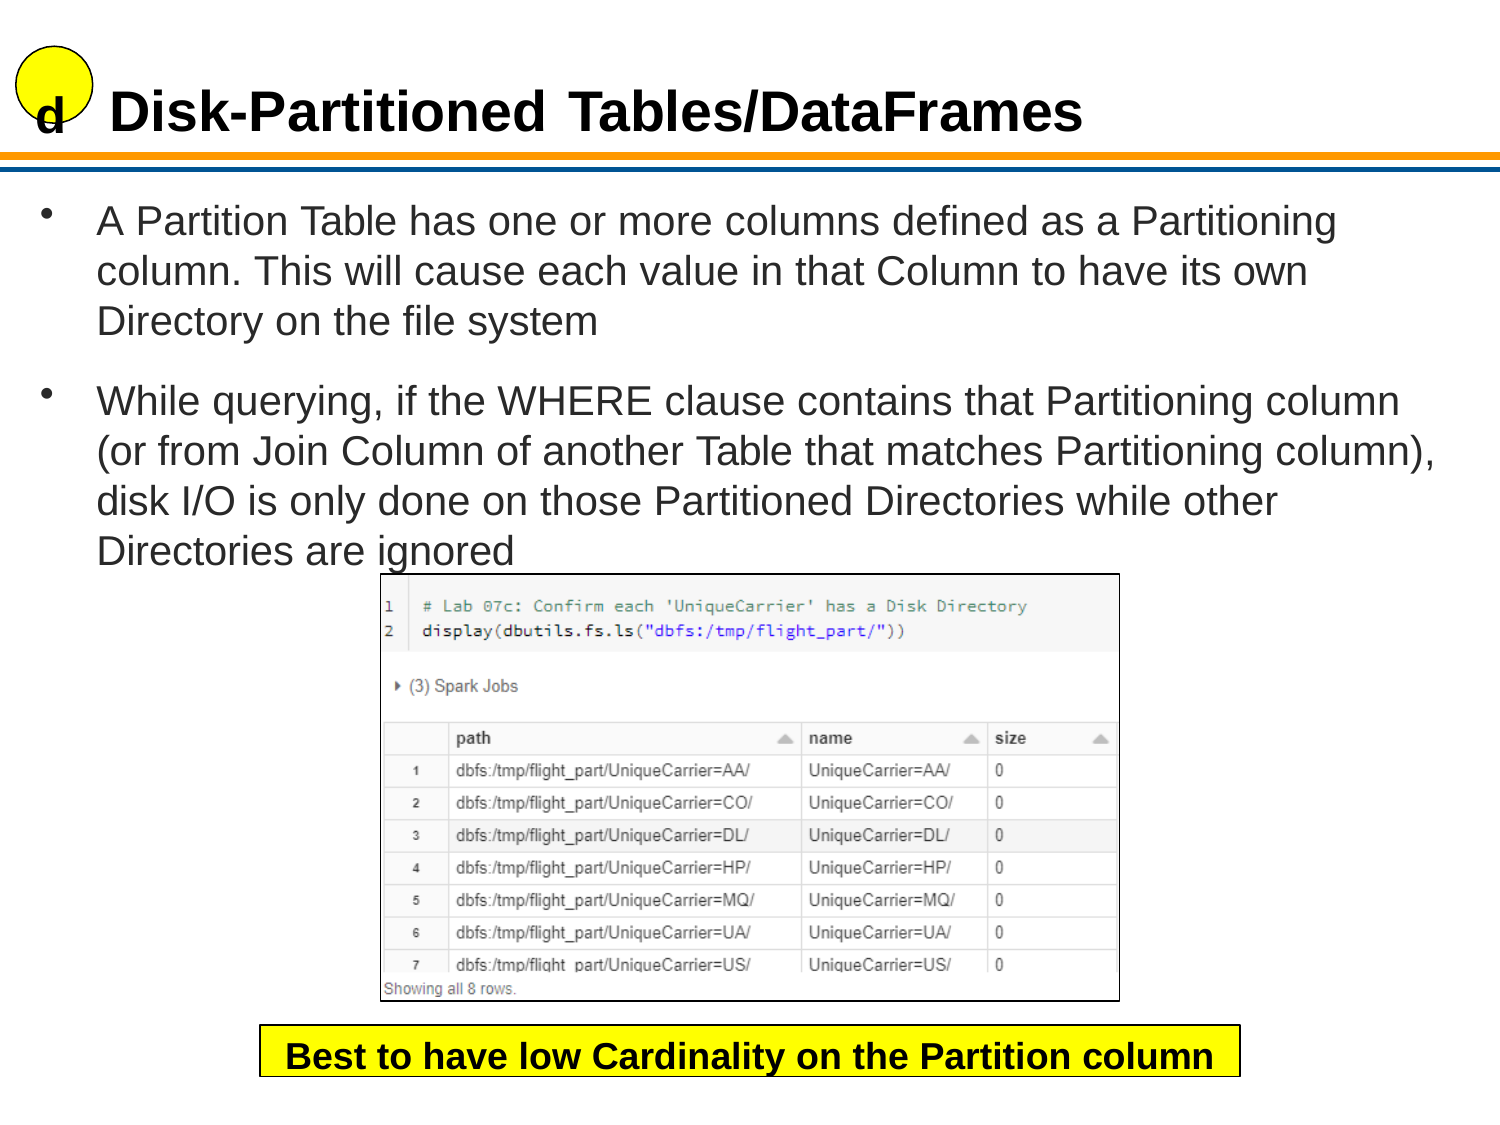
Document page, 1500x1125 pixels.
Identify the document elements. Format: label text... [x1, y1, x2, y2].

text_box A Partition Table has one or more columns defined as a Partitioning column. This will cause each value in that Column to have its own Directory on the file system While querying, if the WHERE clause contains that Partitioning column (or from Join Column of another Table that matches Partitioning column), disk I/O is only done on those Partitioned Directories while other Directories are ignored [37, 191, 1462, 574]
title d Disk-Partitioned Tables/DataFrames [32, 41, 1103, 232]
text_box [12, 40, 244, 127]
text_box Best to have low Cardinality on the Partition column [260, 1025, 1240, 1077]
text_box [379, 573, 1121, 1002]
